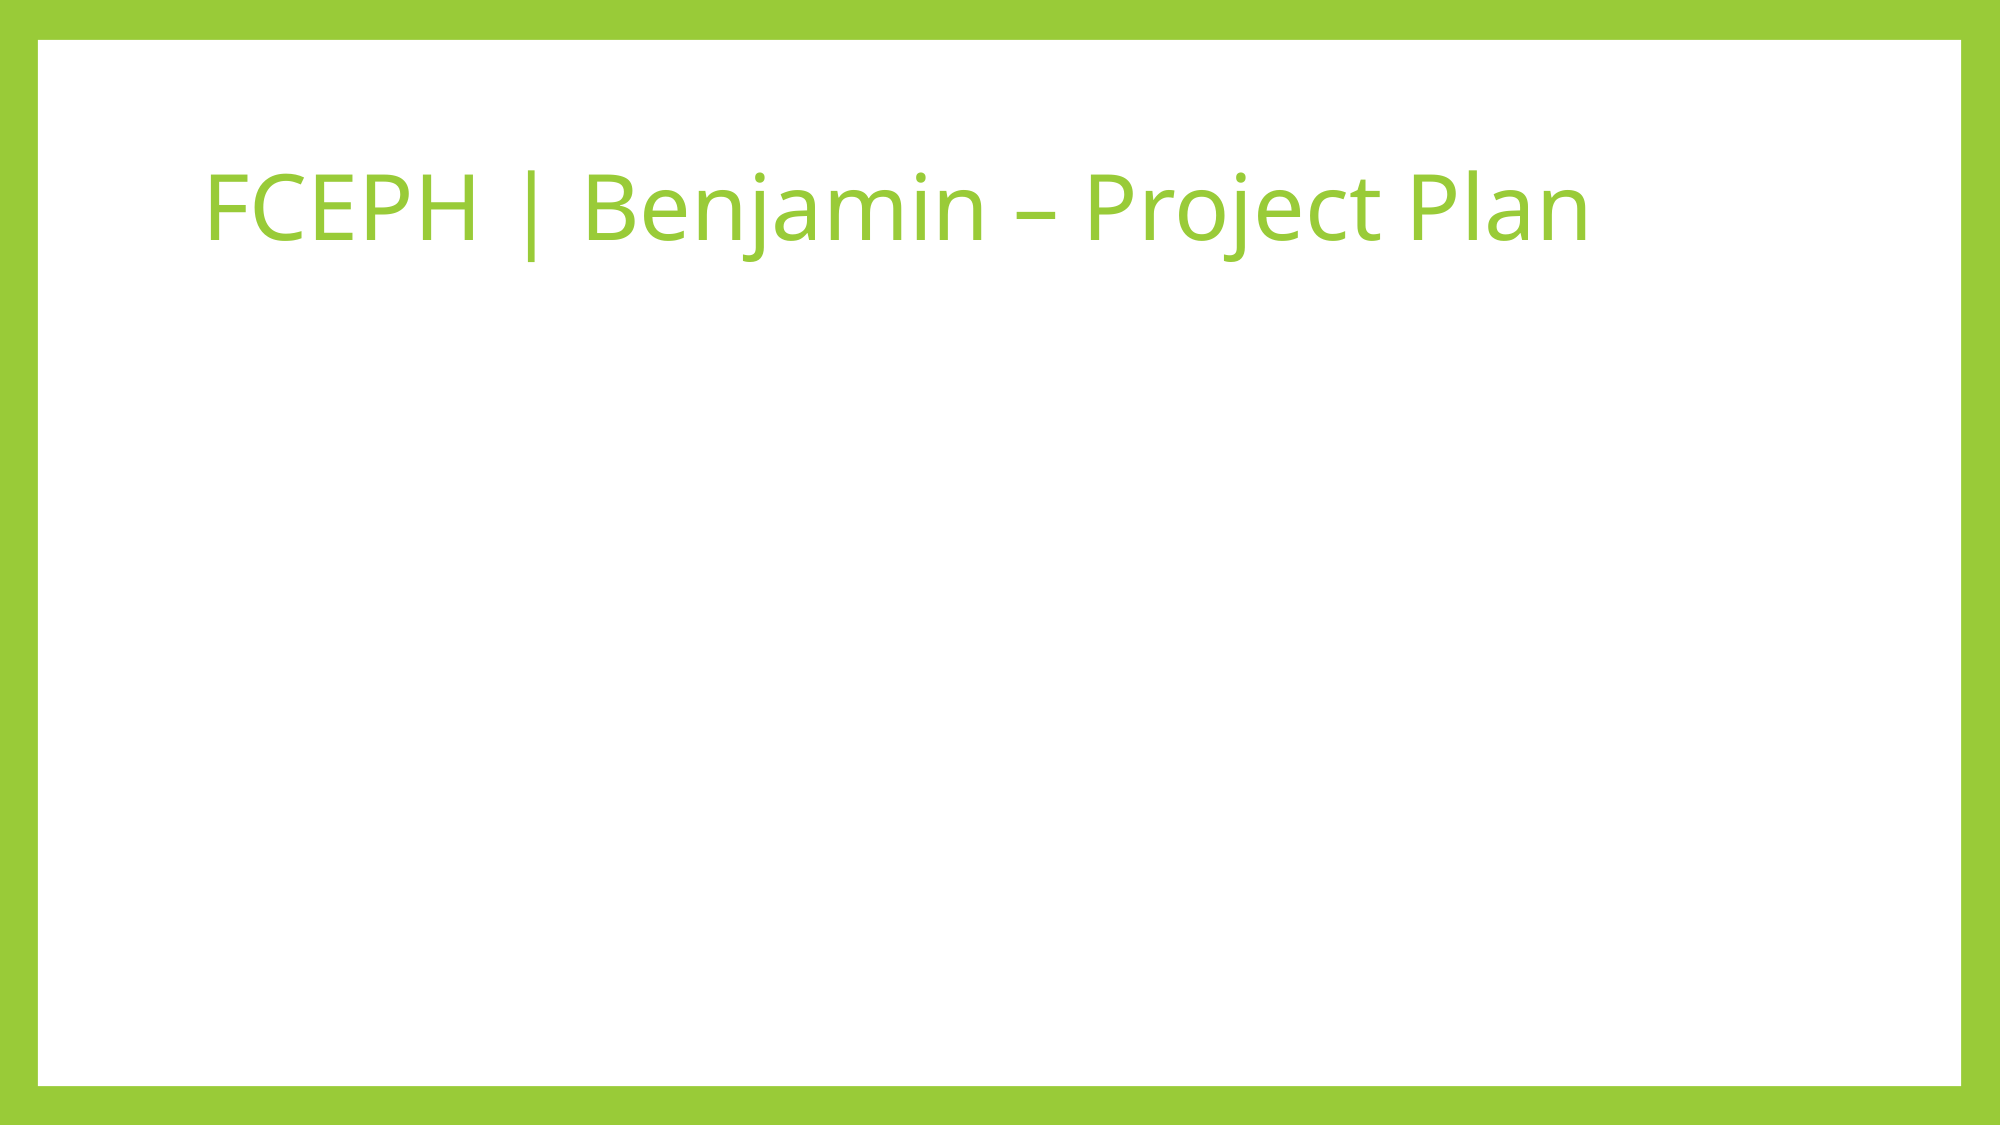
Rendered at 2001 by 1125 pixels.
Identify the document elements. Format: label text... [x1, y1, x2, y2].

title FCEPH | Benjamin – Project Plan [187, 99, 1808, 323]
